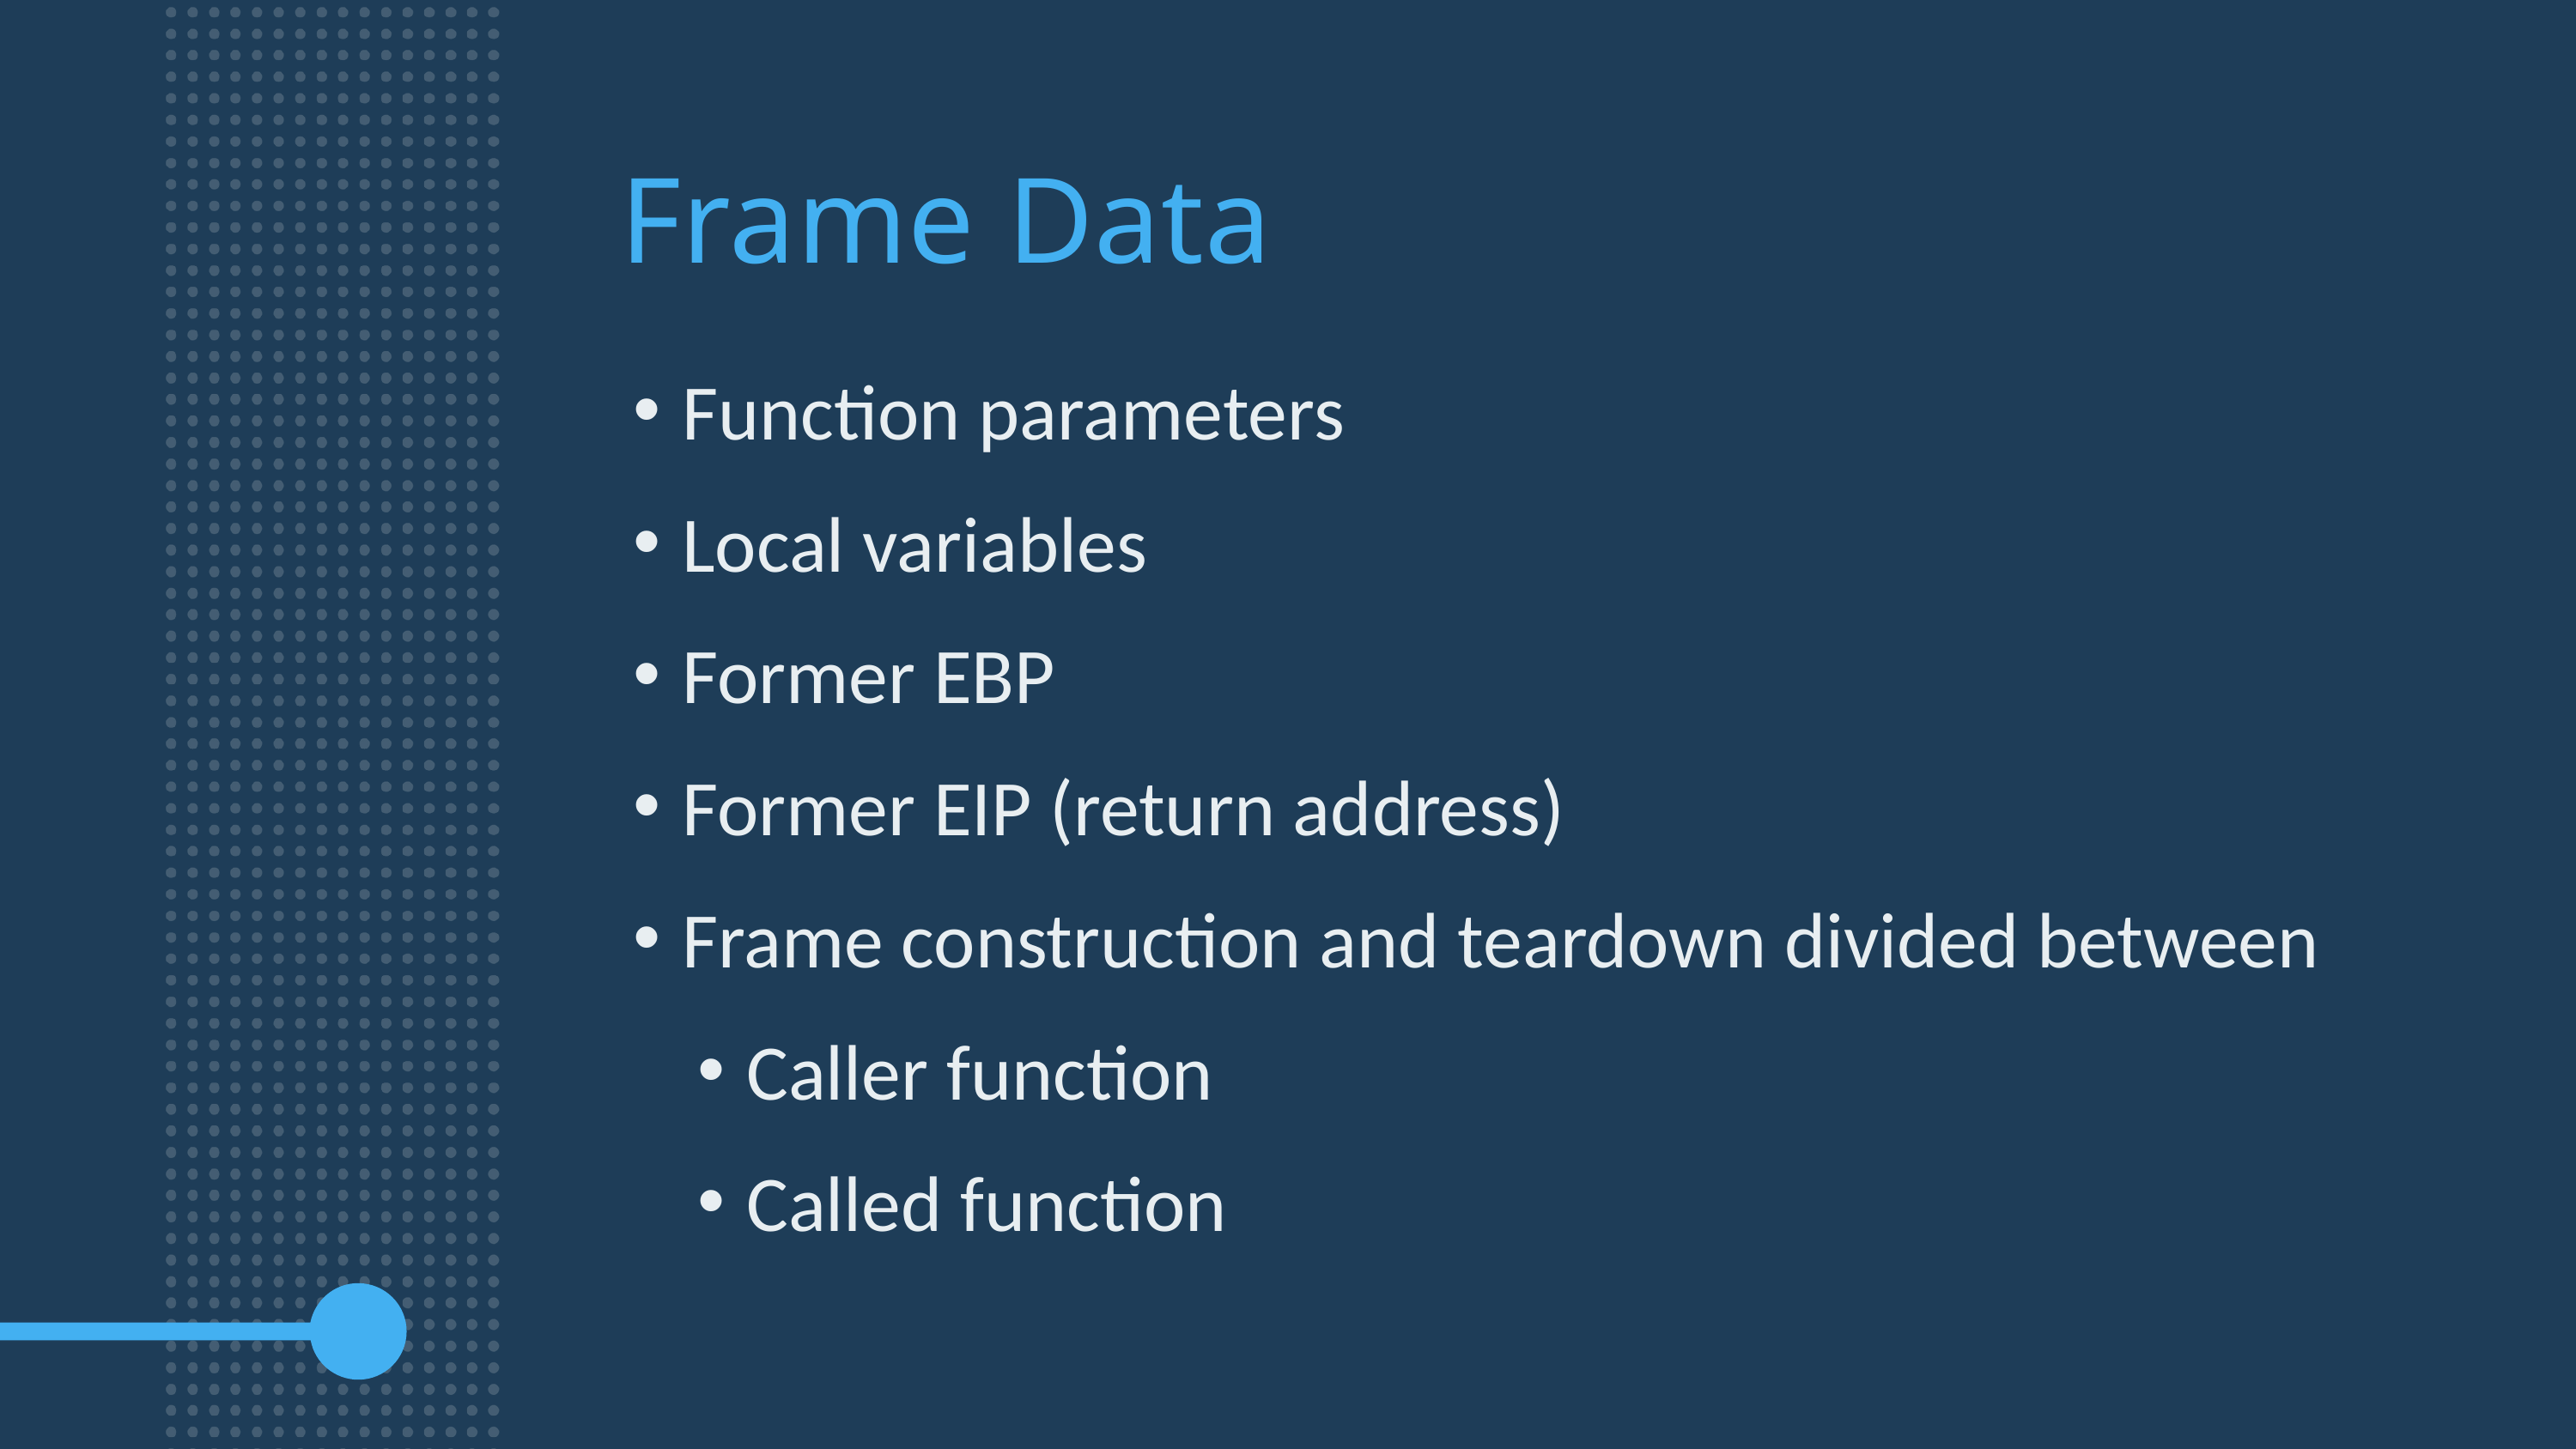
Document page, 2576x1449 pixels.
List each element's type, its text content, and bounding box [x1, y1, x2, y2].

picture [161, 0, 507, 1449]
text_box Frame Data [620, 137, 2271, 288]
text_box Function parameters Local variables Former EBP Former EIP (return address) Frame construction and teardown divided between Caller function Called function [621, 332, 2435, 1254]
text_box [0, 1271, 407, 1392]
